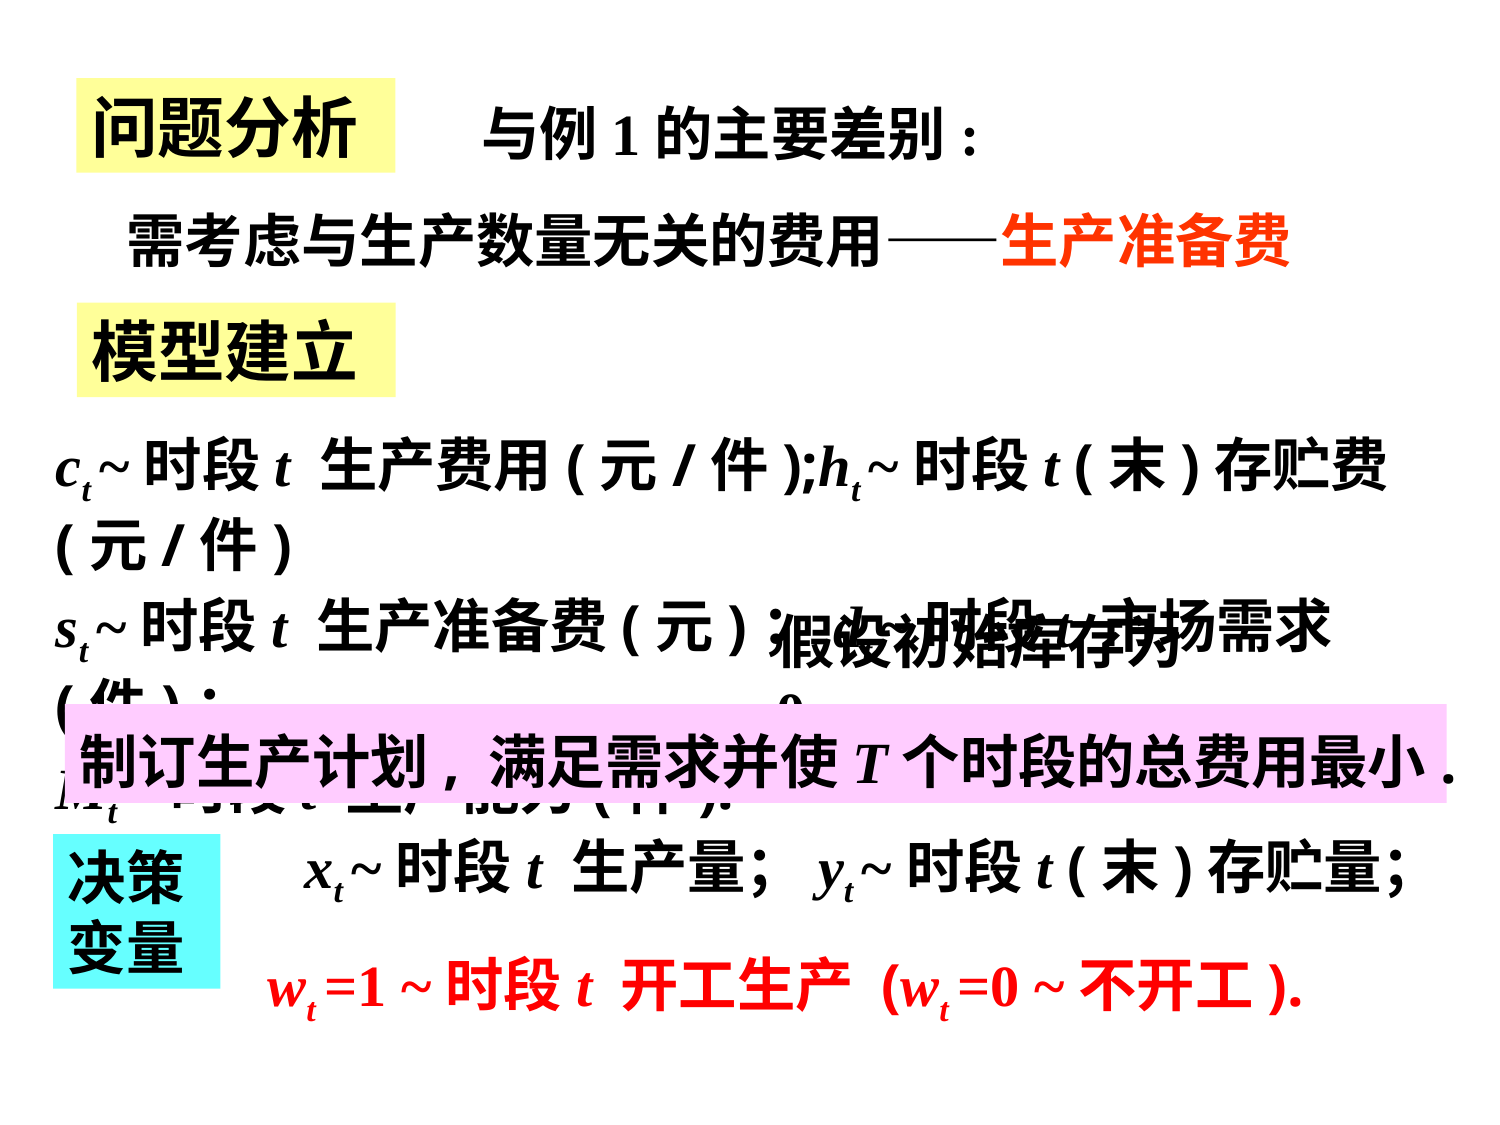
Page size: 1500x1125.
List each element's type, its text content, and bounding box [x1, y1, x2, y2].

text_box 模型建立 [76, 302, 396, 398]
text_box ct ~时段t 生产费用(元/件);ht ~时段t (末)存贮费(元/件) st ~时段t 生产准备费(元)；dt ~时段t 市场需求(件)； Mt ~时段t 生产能力(件). [41, 420, 1500, 838]
text_box wt =1 ~时段t 开工生产 (wt =0 ~不开工). [252, 940, 1319, 1036]
text_box 需考虑与生产数量无关的费用——生产准备费 [112, 196, 1365, 282]
text_box 与例1的主要差别: [466, 90, 998, 175]
text_box 假设初始库存为0. [761, 597, 1250, 704]
text_box 决策变量 [53, 834, 221, 989]
text_box xt ~时段t 生产量；yt ~时段t (末)存贮量； [289, 822, 1400, 917]
text_box 制订生产计划, 满足需求并使T个时段的总费用最小. [64, 704, 1447, 803]
text_box 问题分析 [76, 78, 396, 173]
